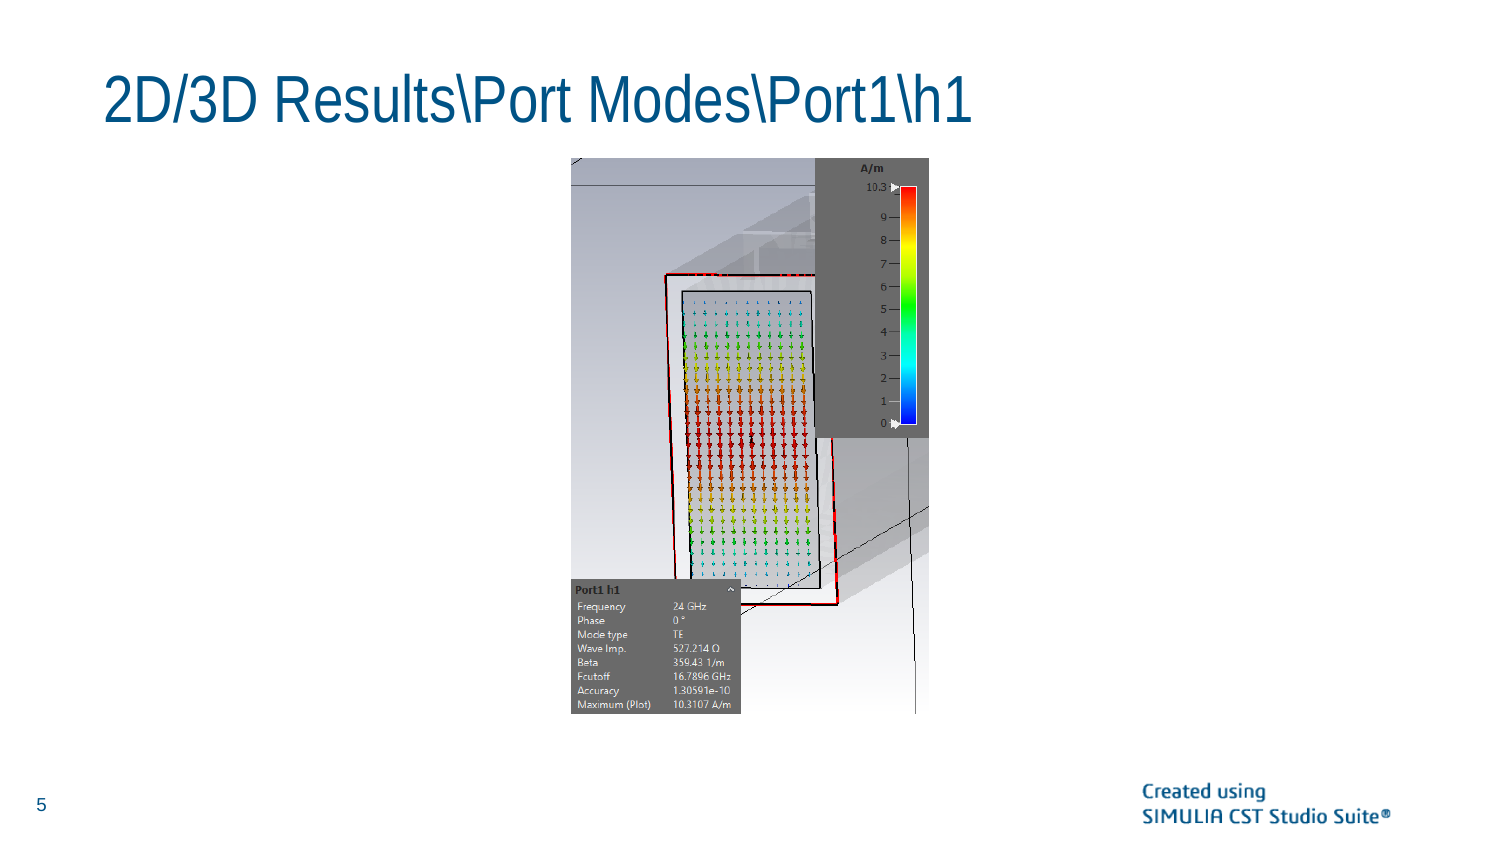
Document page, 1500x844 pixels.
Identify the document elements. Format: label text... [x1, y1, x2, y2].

text_box 2D/3D Results\Port Modes\Port1\h1 [103, 55, 976, 136]
picture [570, 157, 930, 714]
picture [1141, 780, 1400, 828]
